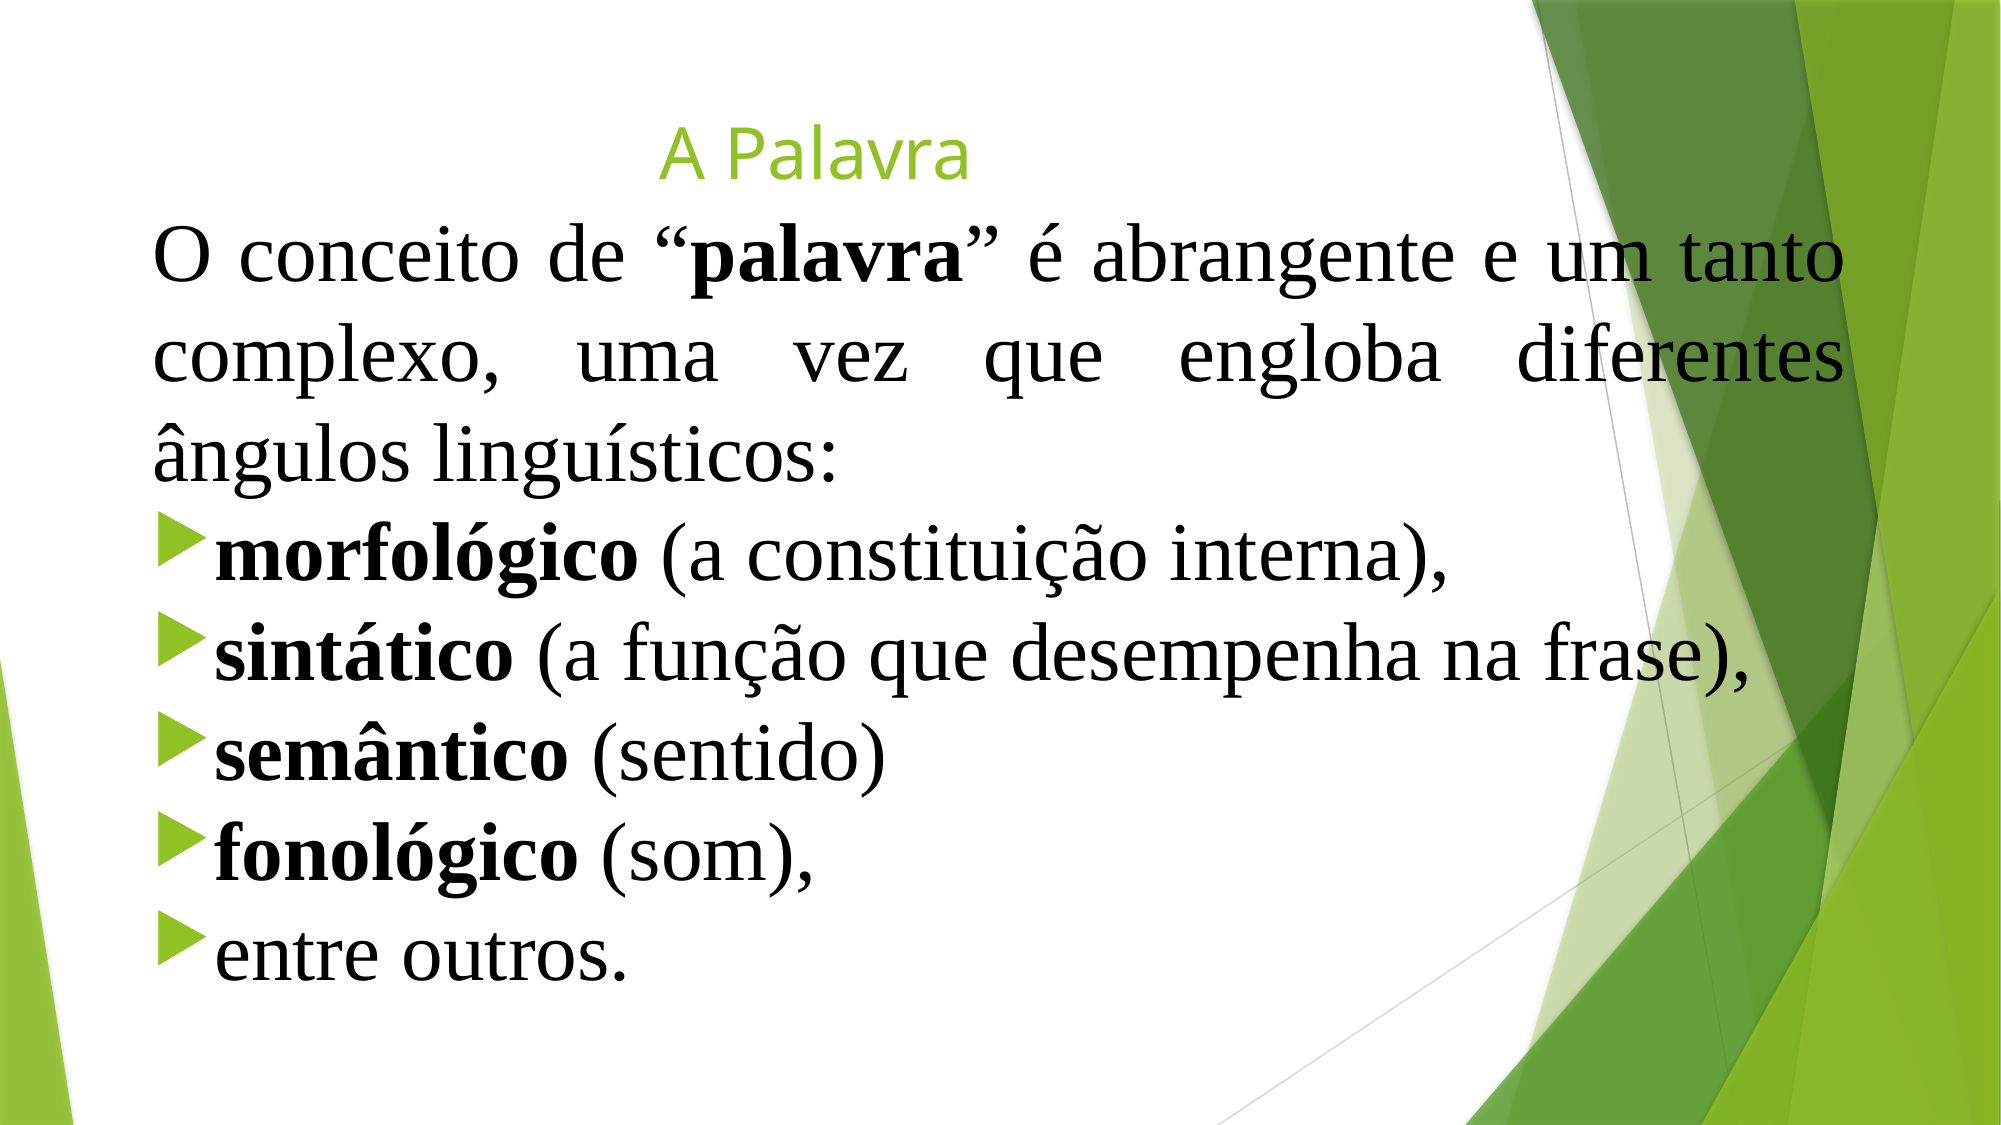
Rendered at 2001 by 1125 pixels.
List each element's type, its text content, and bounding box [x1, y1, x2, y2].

list O conceito de “palavra” é abrangente e um tanto complexo, uma vez que engloba diferentes ângulos linguísticos: morfológico (a constituição interna), sintático (a função que desempenha na frase), semântico (sentido) fonológico (som), entre outros. [137, 190, 1863, 1014]
title A Palavra [111, 99, 1522, 202]
